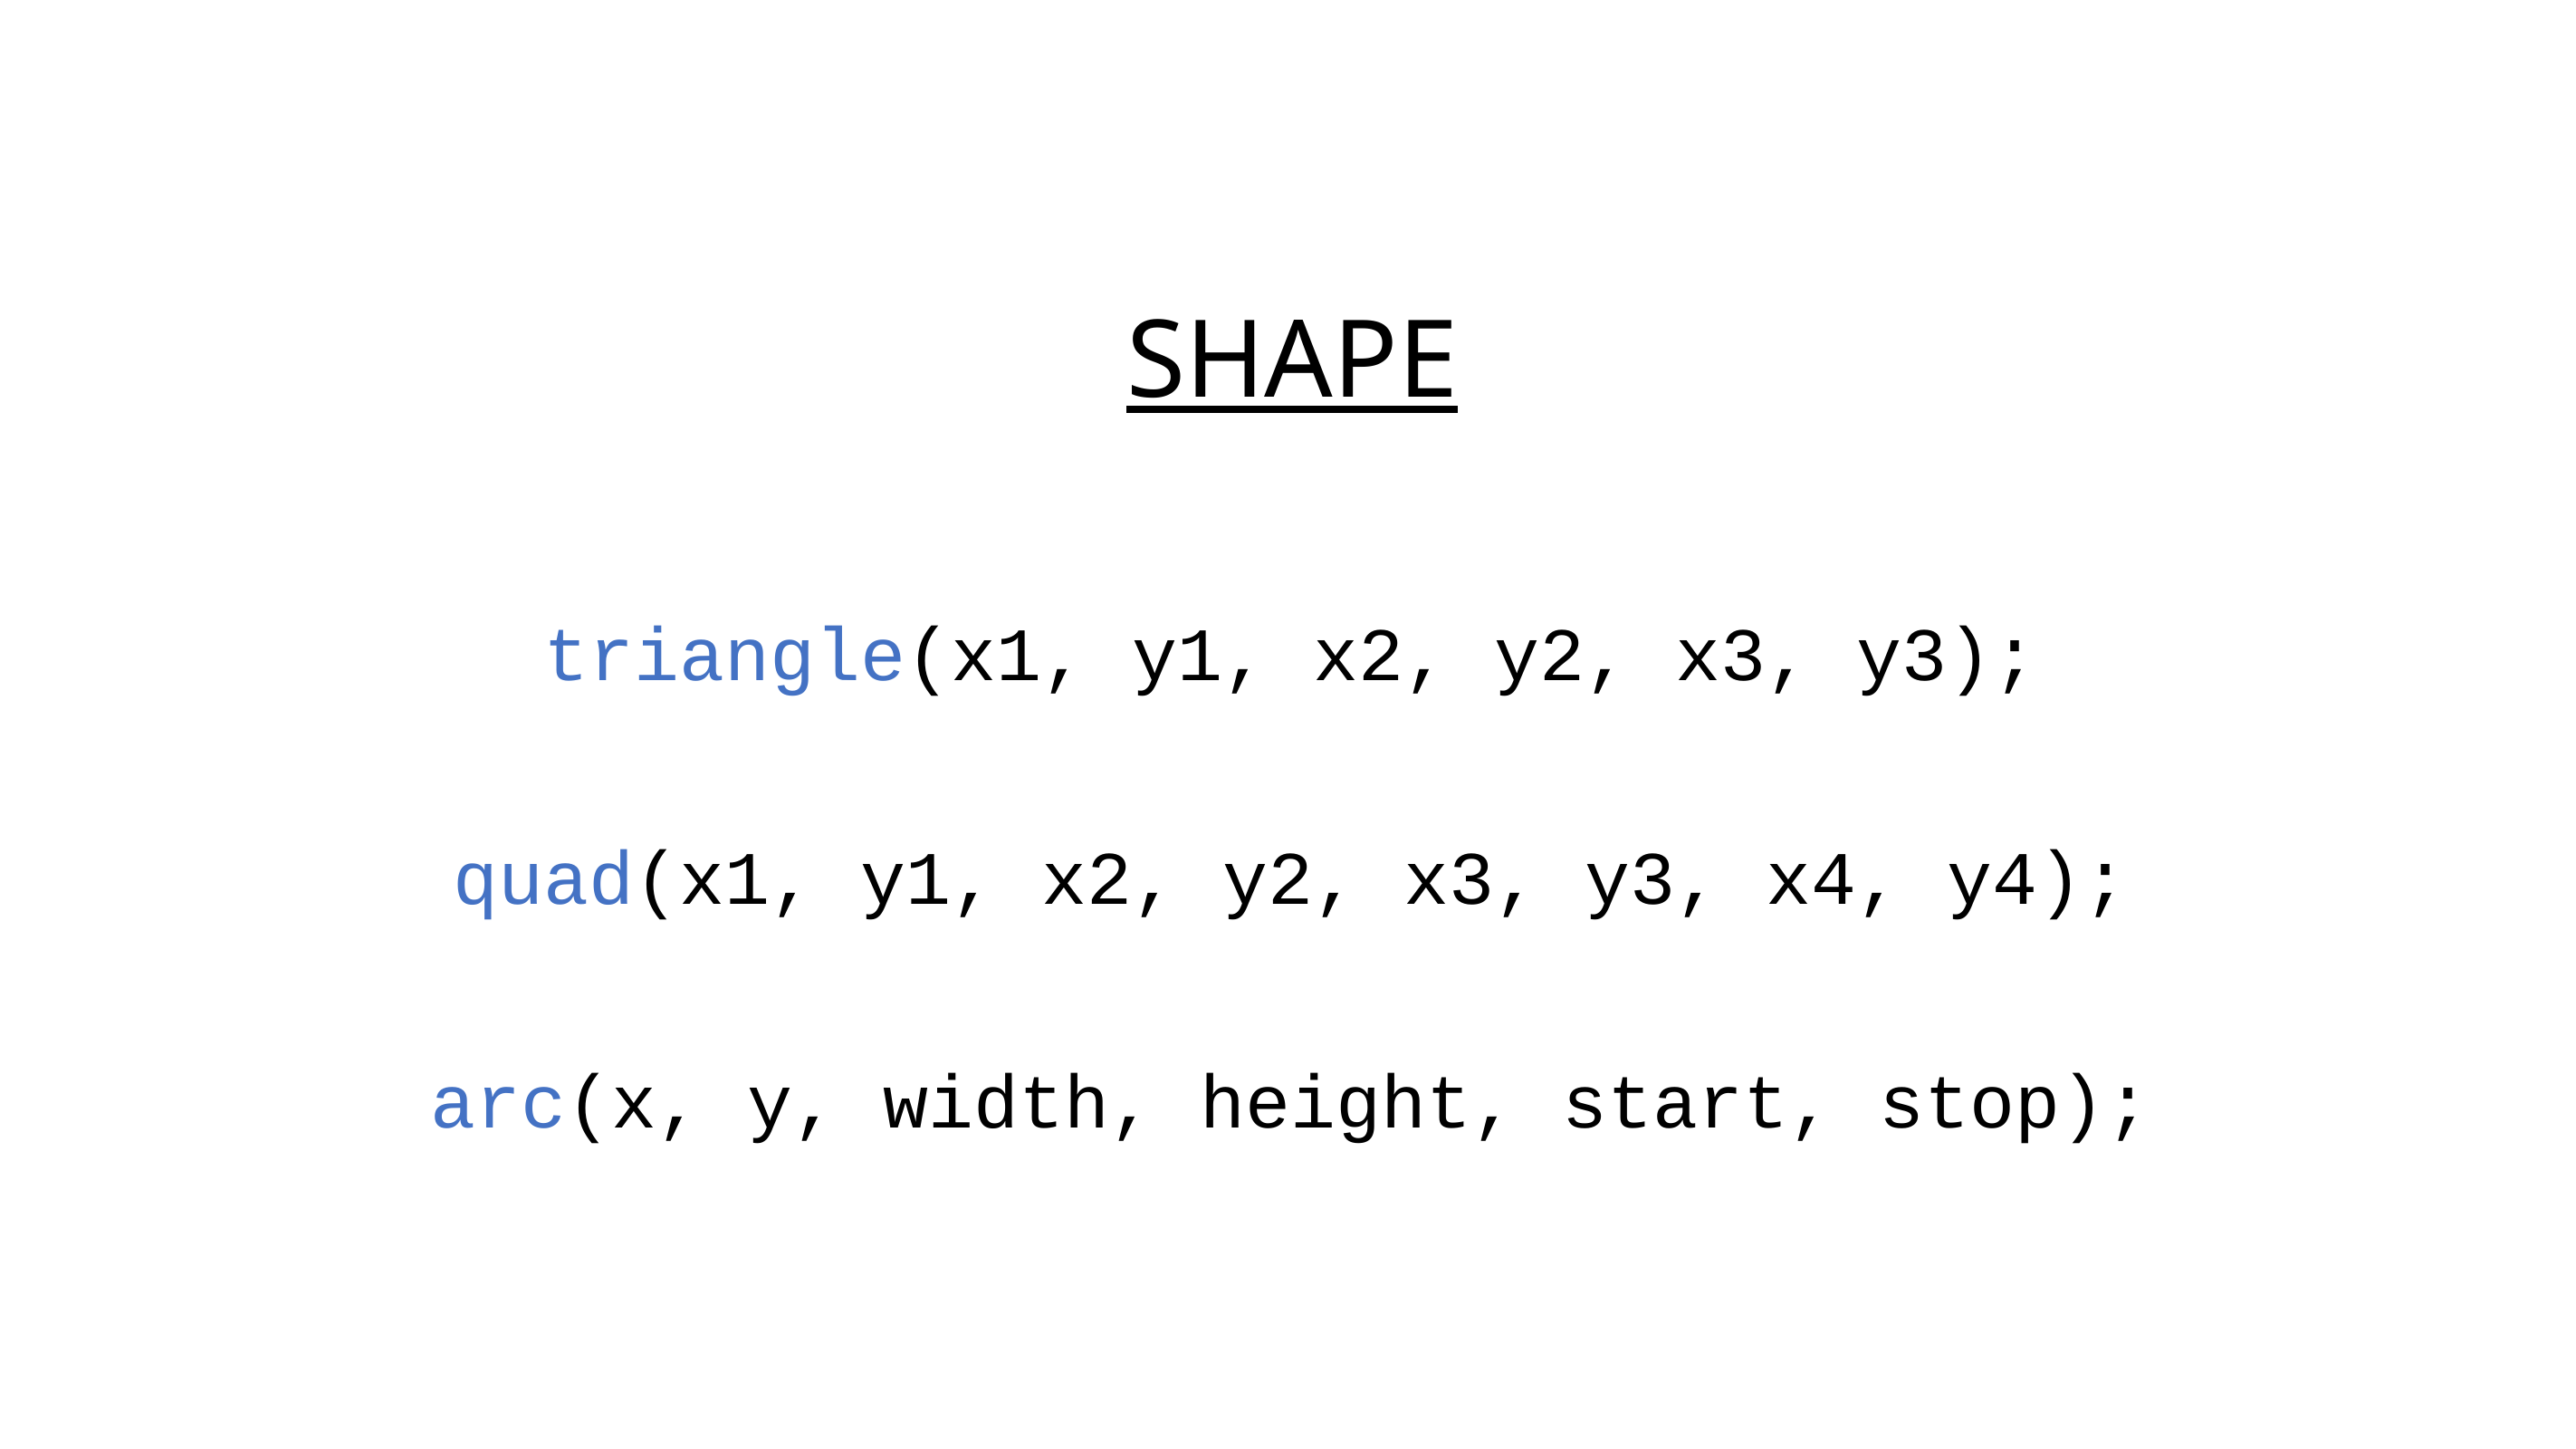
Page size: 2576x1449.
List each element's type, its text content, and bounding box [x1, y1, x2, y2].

list Shape triangle(x1, y1, x2, y2, x3, y3); quad(x1, y1, x2, y2, x3, y3, x4, y4); arc(x, y, width, height, start, stop); [337, 175, 2239, 1274]
